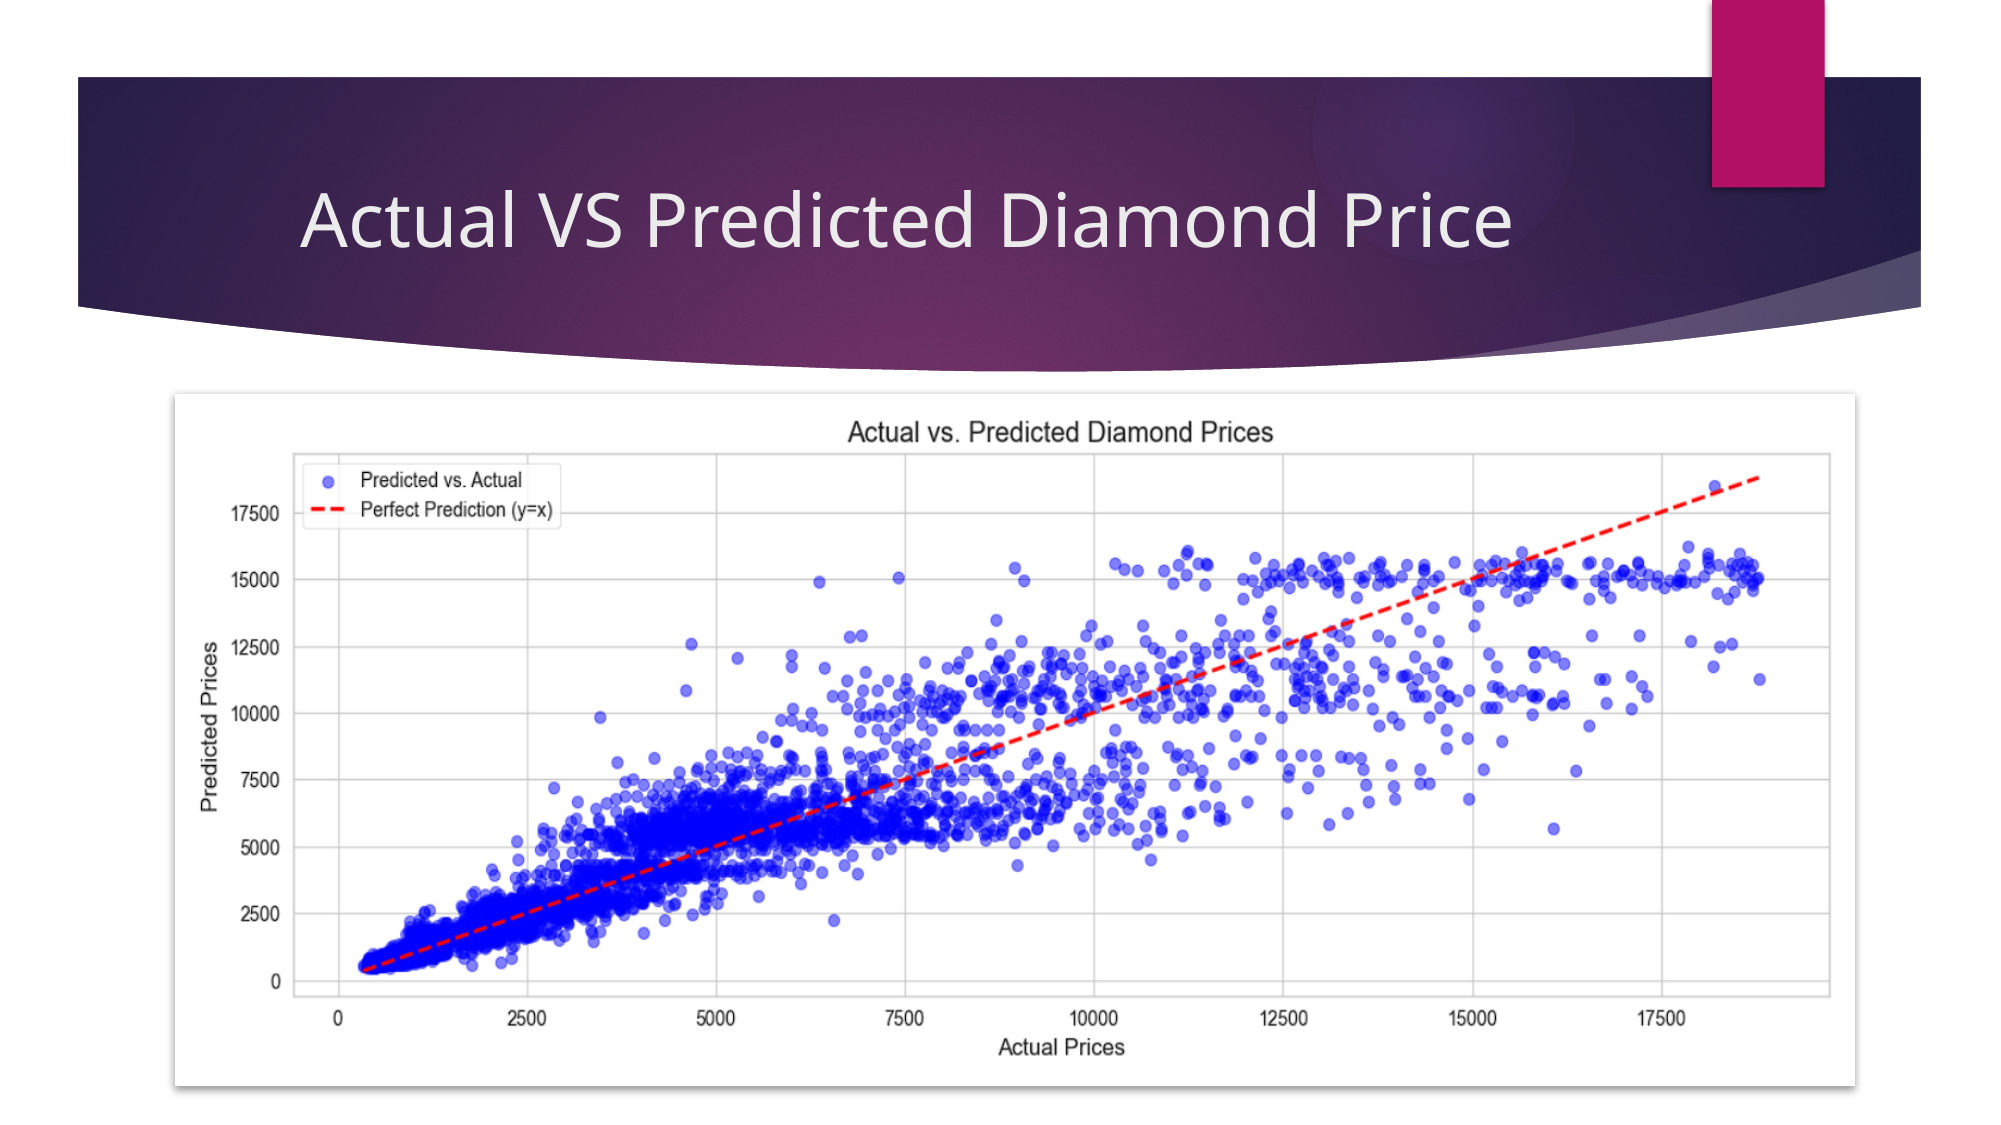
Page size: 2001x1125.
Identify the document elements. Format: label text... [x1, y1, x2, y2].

title Actual VS Predicted Diamond Price [189, 159, 1627, 276]
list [189, 407, 1841, 1072]
